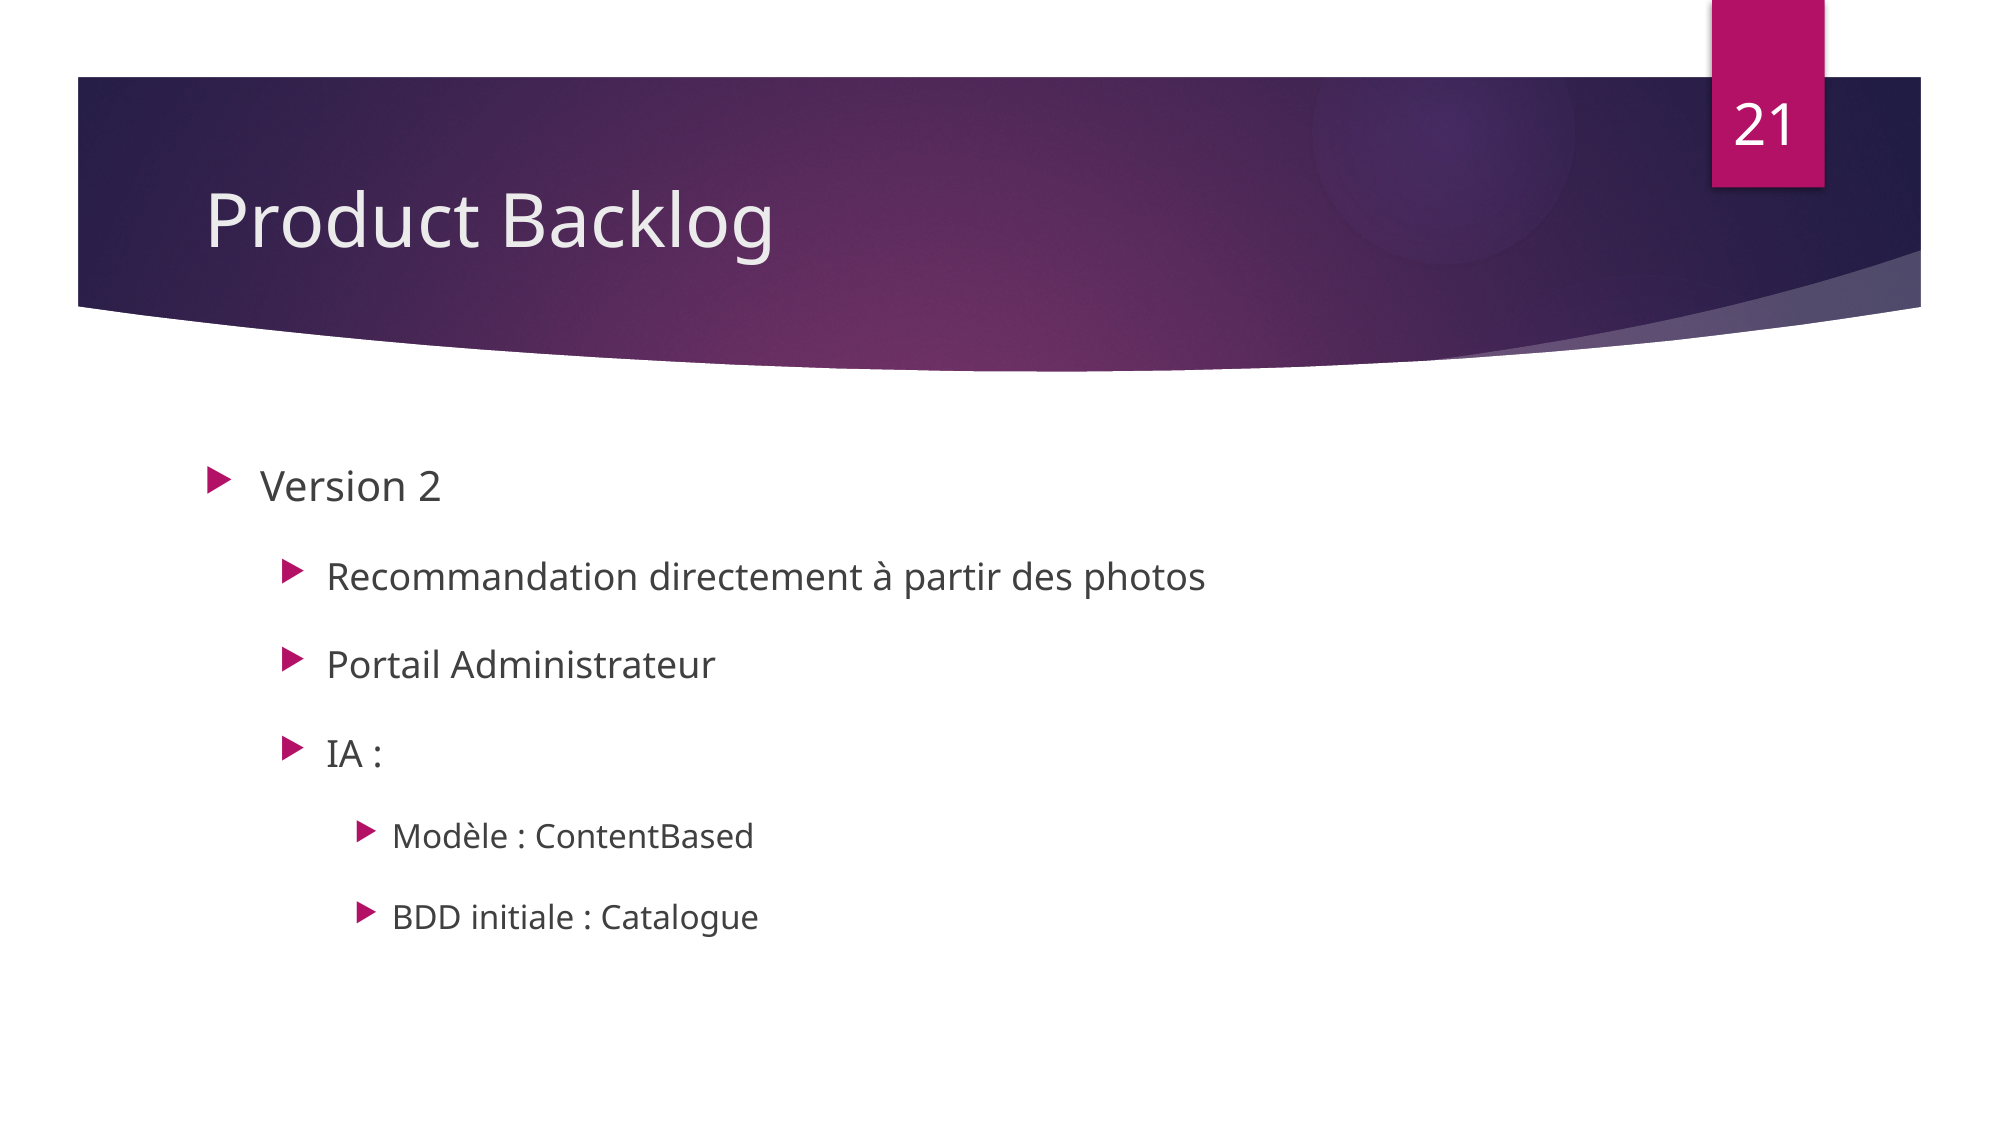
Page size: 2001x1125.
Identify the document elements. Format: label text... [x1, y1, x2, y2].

list Version 2 Recommandation directement à partir des photos Portail Administrateur IA : Modèle : ContentBased BDD initiale : Catalogue [189, 427, 1638, 988]
title Product Backlog [189, 159, 1627, 276]
slide_number 21 [1698, 48, 1836, 175]
